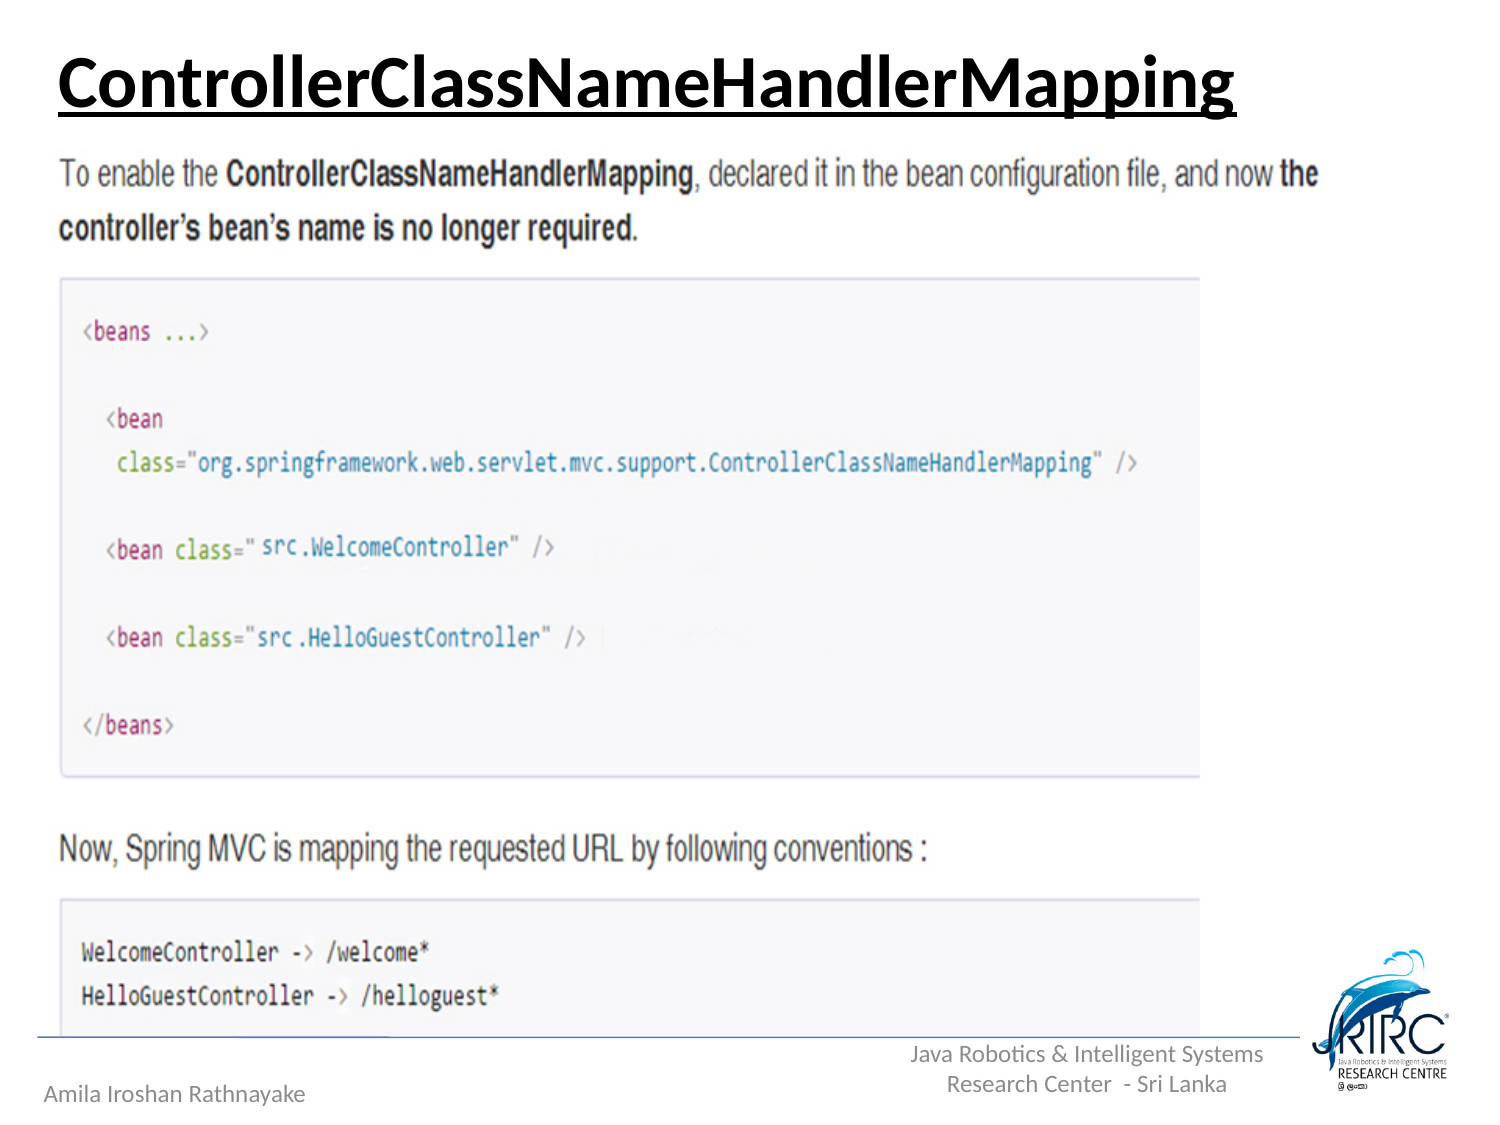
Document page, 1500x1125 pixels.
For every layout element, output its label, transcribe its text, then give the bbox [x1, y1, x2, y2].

picture [49, 137, 1466, 1091]
footer Java Robotics & Intelligent Systems Research Center - Sri Lanka [849, 1047, 1310, 1098]
text_box ControllerClassNameHandlerMapping [43, 24, 1252, 130]
text_box Amila Iroshan Rathnayake [0, 1062, 413, 1123]
